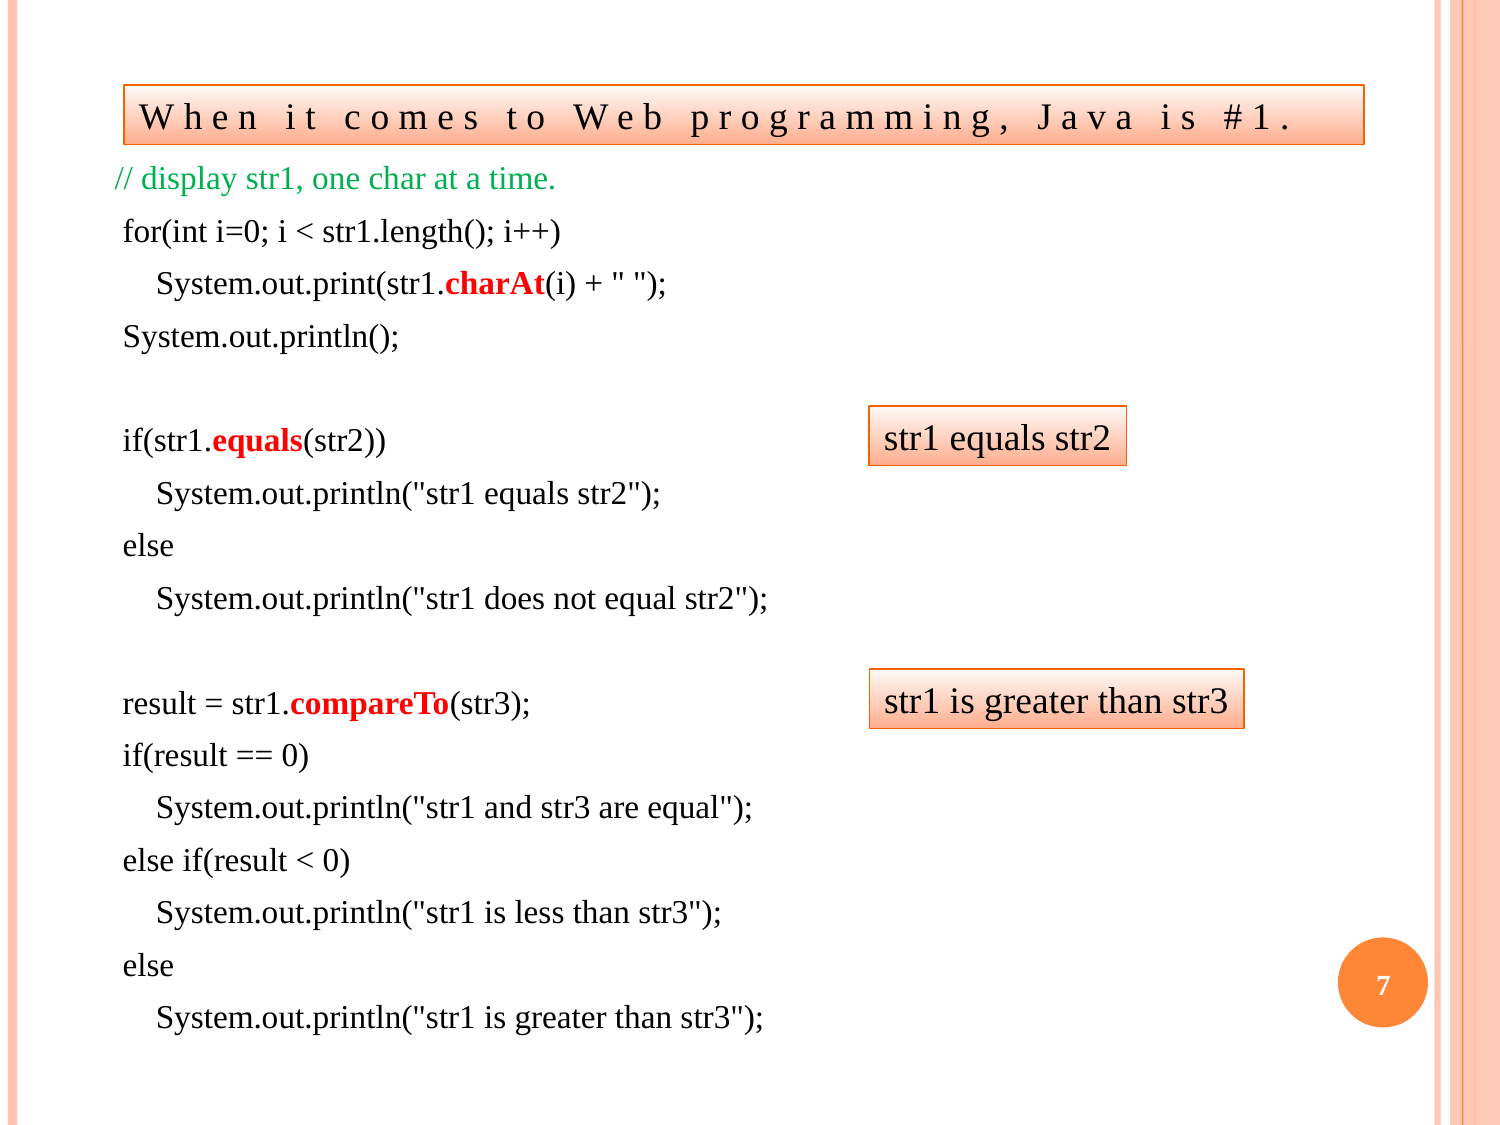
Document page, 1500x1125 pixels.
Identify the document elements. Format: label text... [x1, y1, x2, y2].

text_box str1 equals str2 [868, 405, 1127, 466]
list // display str1, one char at a time. for(int i=0; i < str1.length(); i++) System.out.print(str1.charAt(i) + " "); System.out.println(); if(str1.equals(str2)) System.out.println("str1 equals str2"); else System.out.println("str1 does not equal str2"); result = str1.compareTo(str3); if(result == 0) System.out.println("str1 and str3 are equal"); else if(result < 0) System.out.println("str1 is less than str3"); else System.out.println("str1 is greater than str3"); [75, 149, 1365, 858]
text_box str1 is greater than str3 [869, 668, 1245, 729]
text_box W h e n i t c o m e s t o W e b p r o g r a m m i n g , J a v a i s # 1 . [123, 84, 1365, 145]
slide_number 6 [1333, 940, 1434, 1027]
